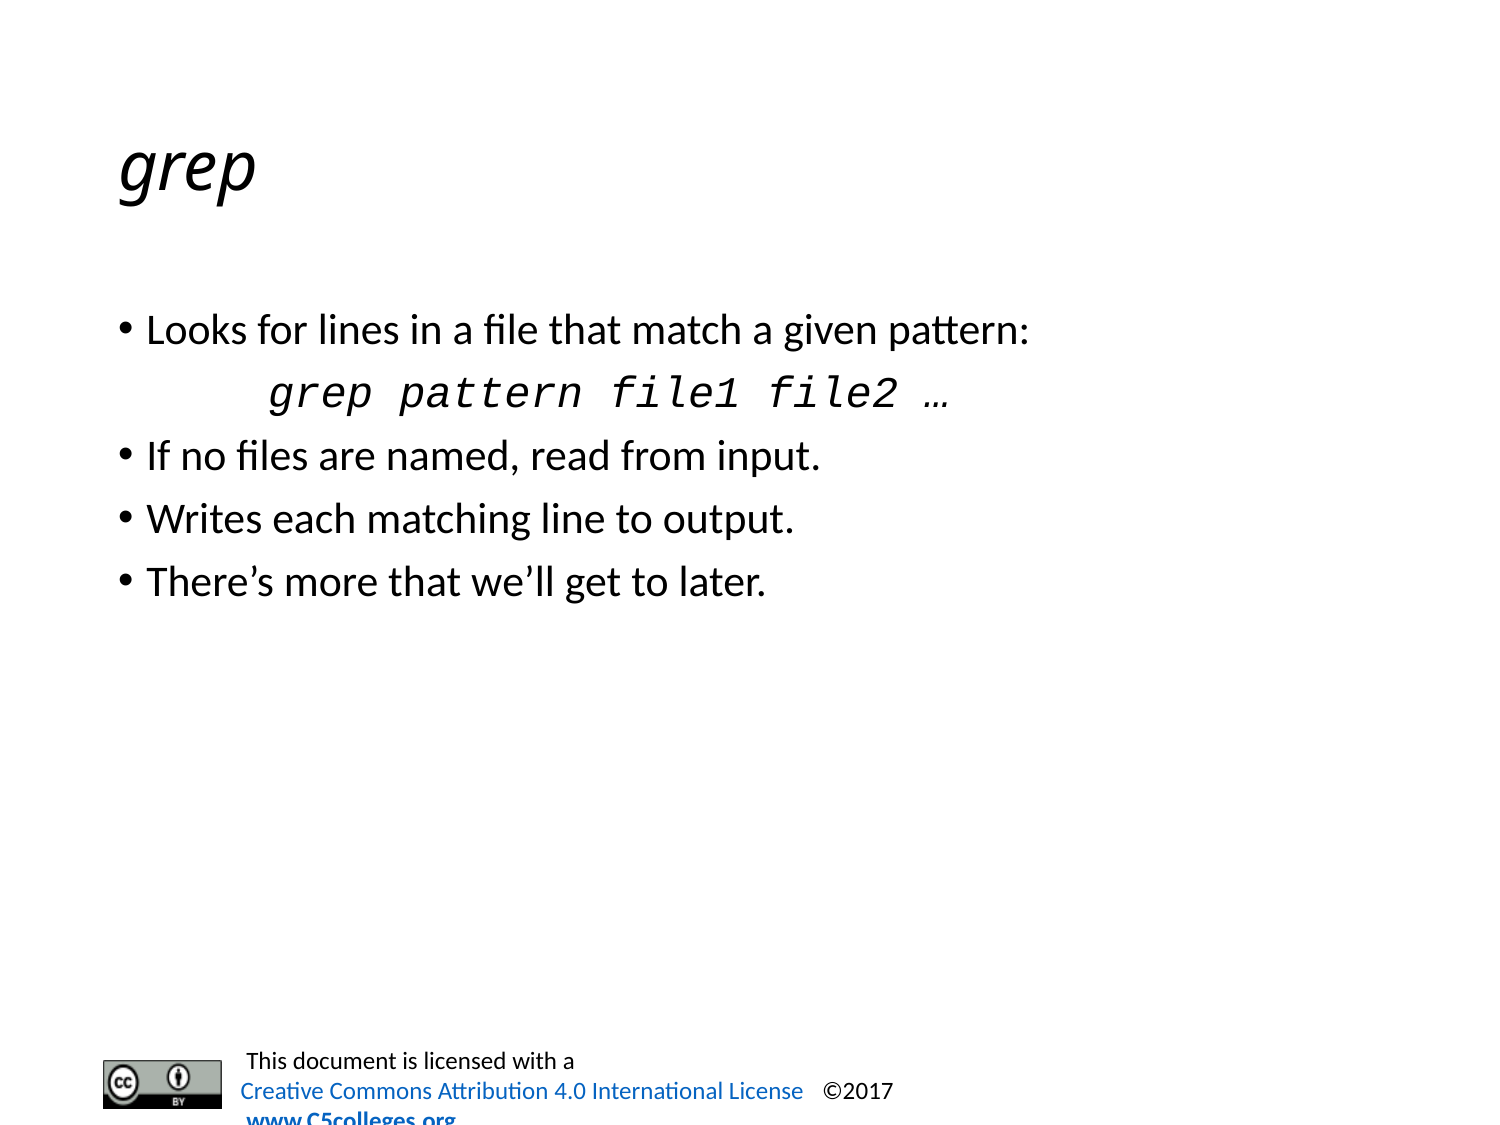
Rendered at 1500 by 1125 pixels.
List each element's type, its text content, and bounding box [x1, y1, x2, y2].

title grep [103, 59, 1397, 278]
list Looks for lines in a file that match a given pattern: grep pattern file1 file2 … If no files are named, read from input. Writes each matching line to output. There’s more that we’ll get to later. [103, 299, 1397, 1014]
picture [103, 1060, 222, 1109]
